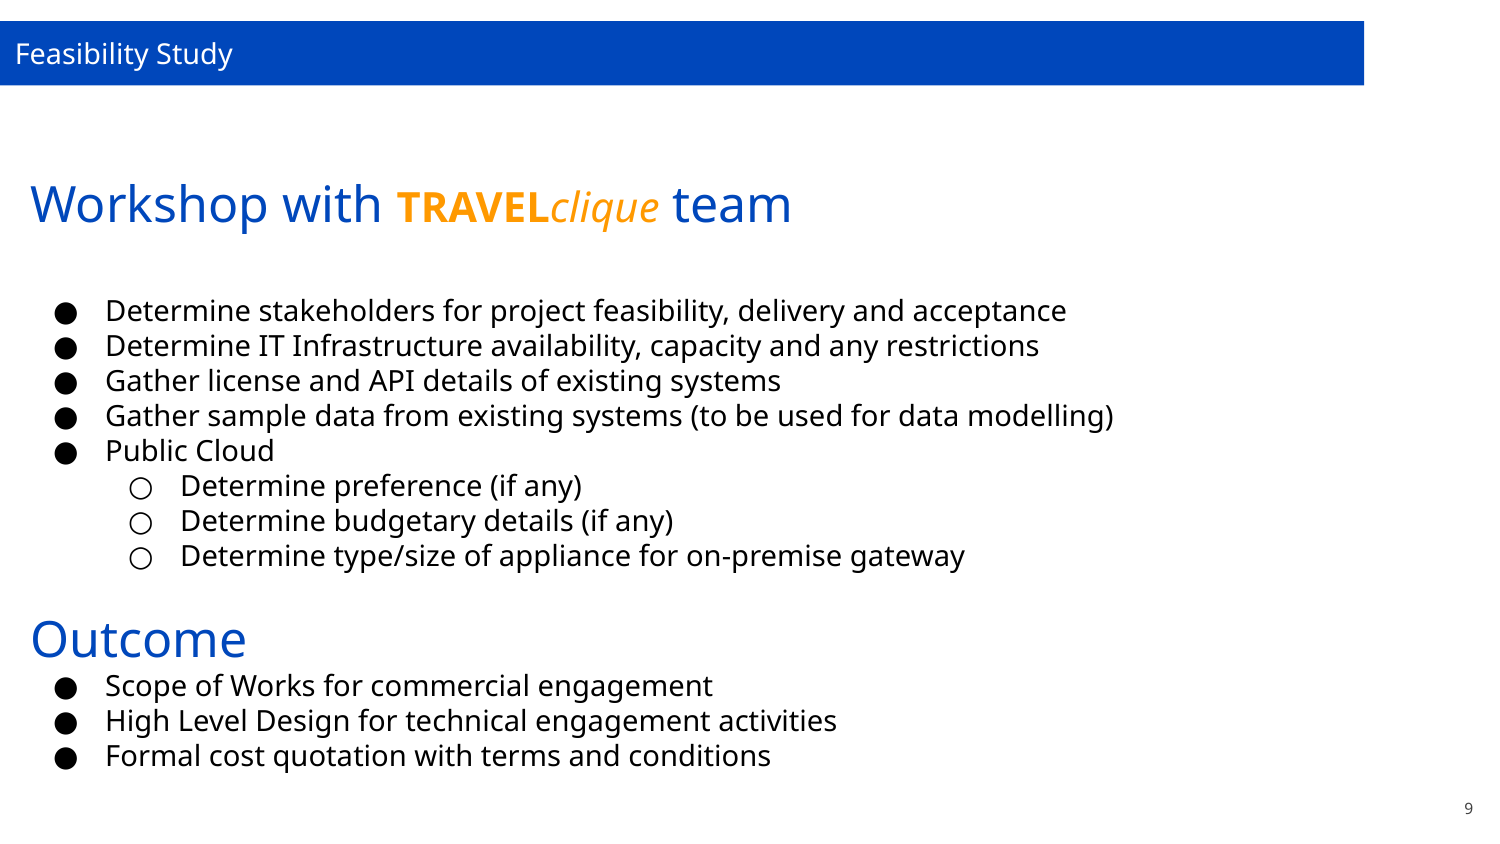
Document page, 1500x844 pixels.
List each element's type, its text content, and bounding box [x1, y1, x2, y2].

text_box Workshop with TRAVELclique team Determine stakeholders for project feasibility, delivery and acceptance Determine IT Infrastructure availability, capacity and any restrictions Gather license and API details of existing systems Gather sample data from existing systems (to be used for data modelling) Public Cloud Determine preference (if any) Determine budgetary details (if any) Determine type/size of appliance for on-premise gateway Outcome Scope of Works for commercial engagement High Level Design for technical engagement activities Formal cost quotation with terms and conditions [15, 157, 1365, 788]
text_box <number> [1398, 770, 1489, 835]
text_box [78, 207, 817, 273]
text_box Feasibility Study [0, 21, 1365, 86]
